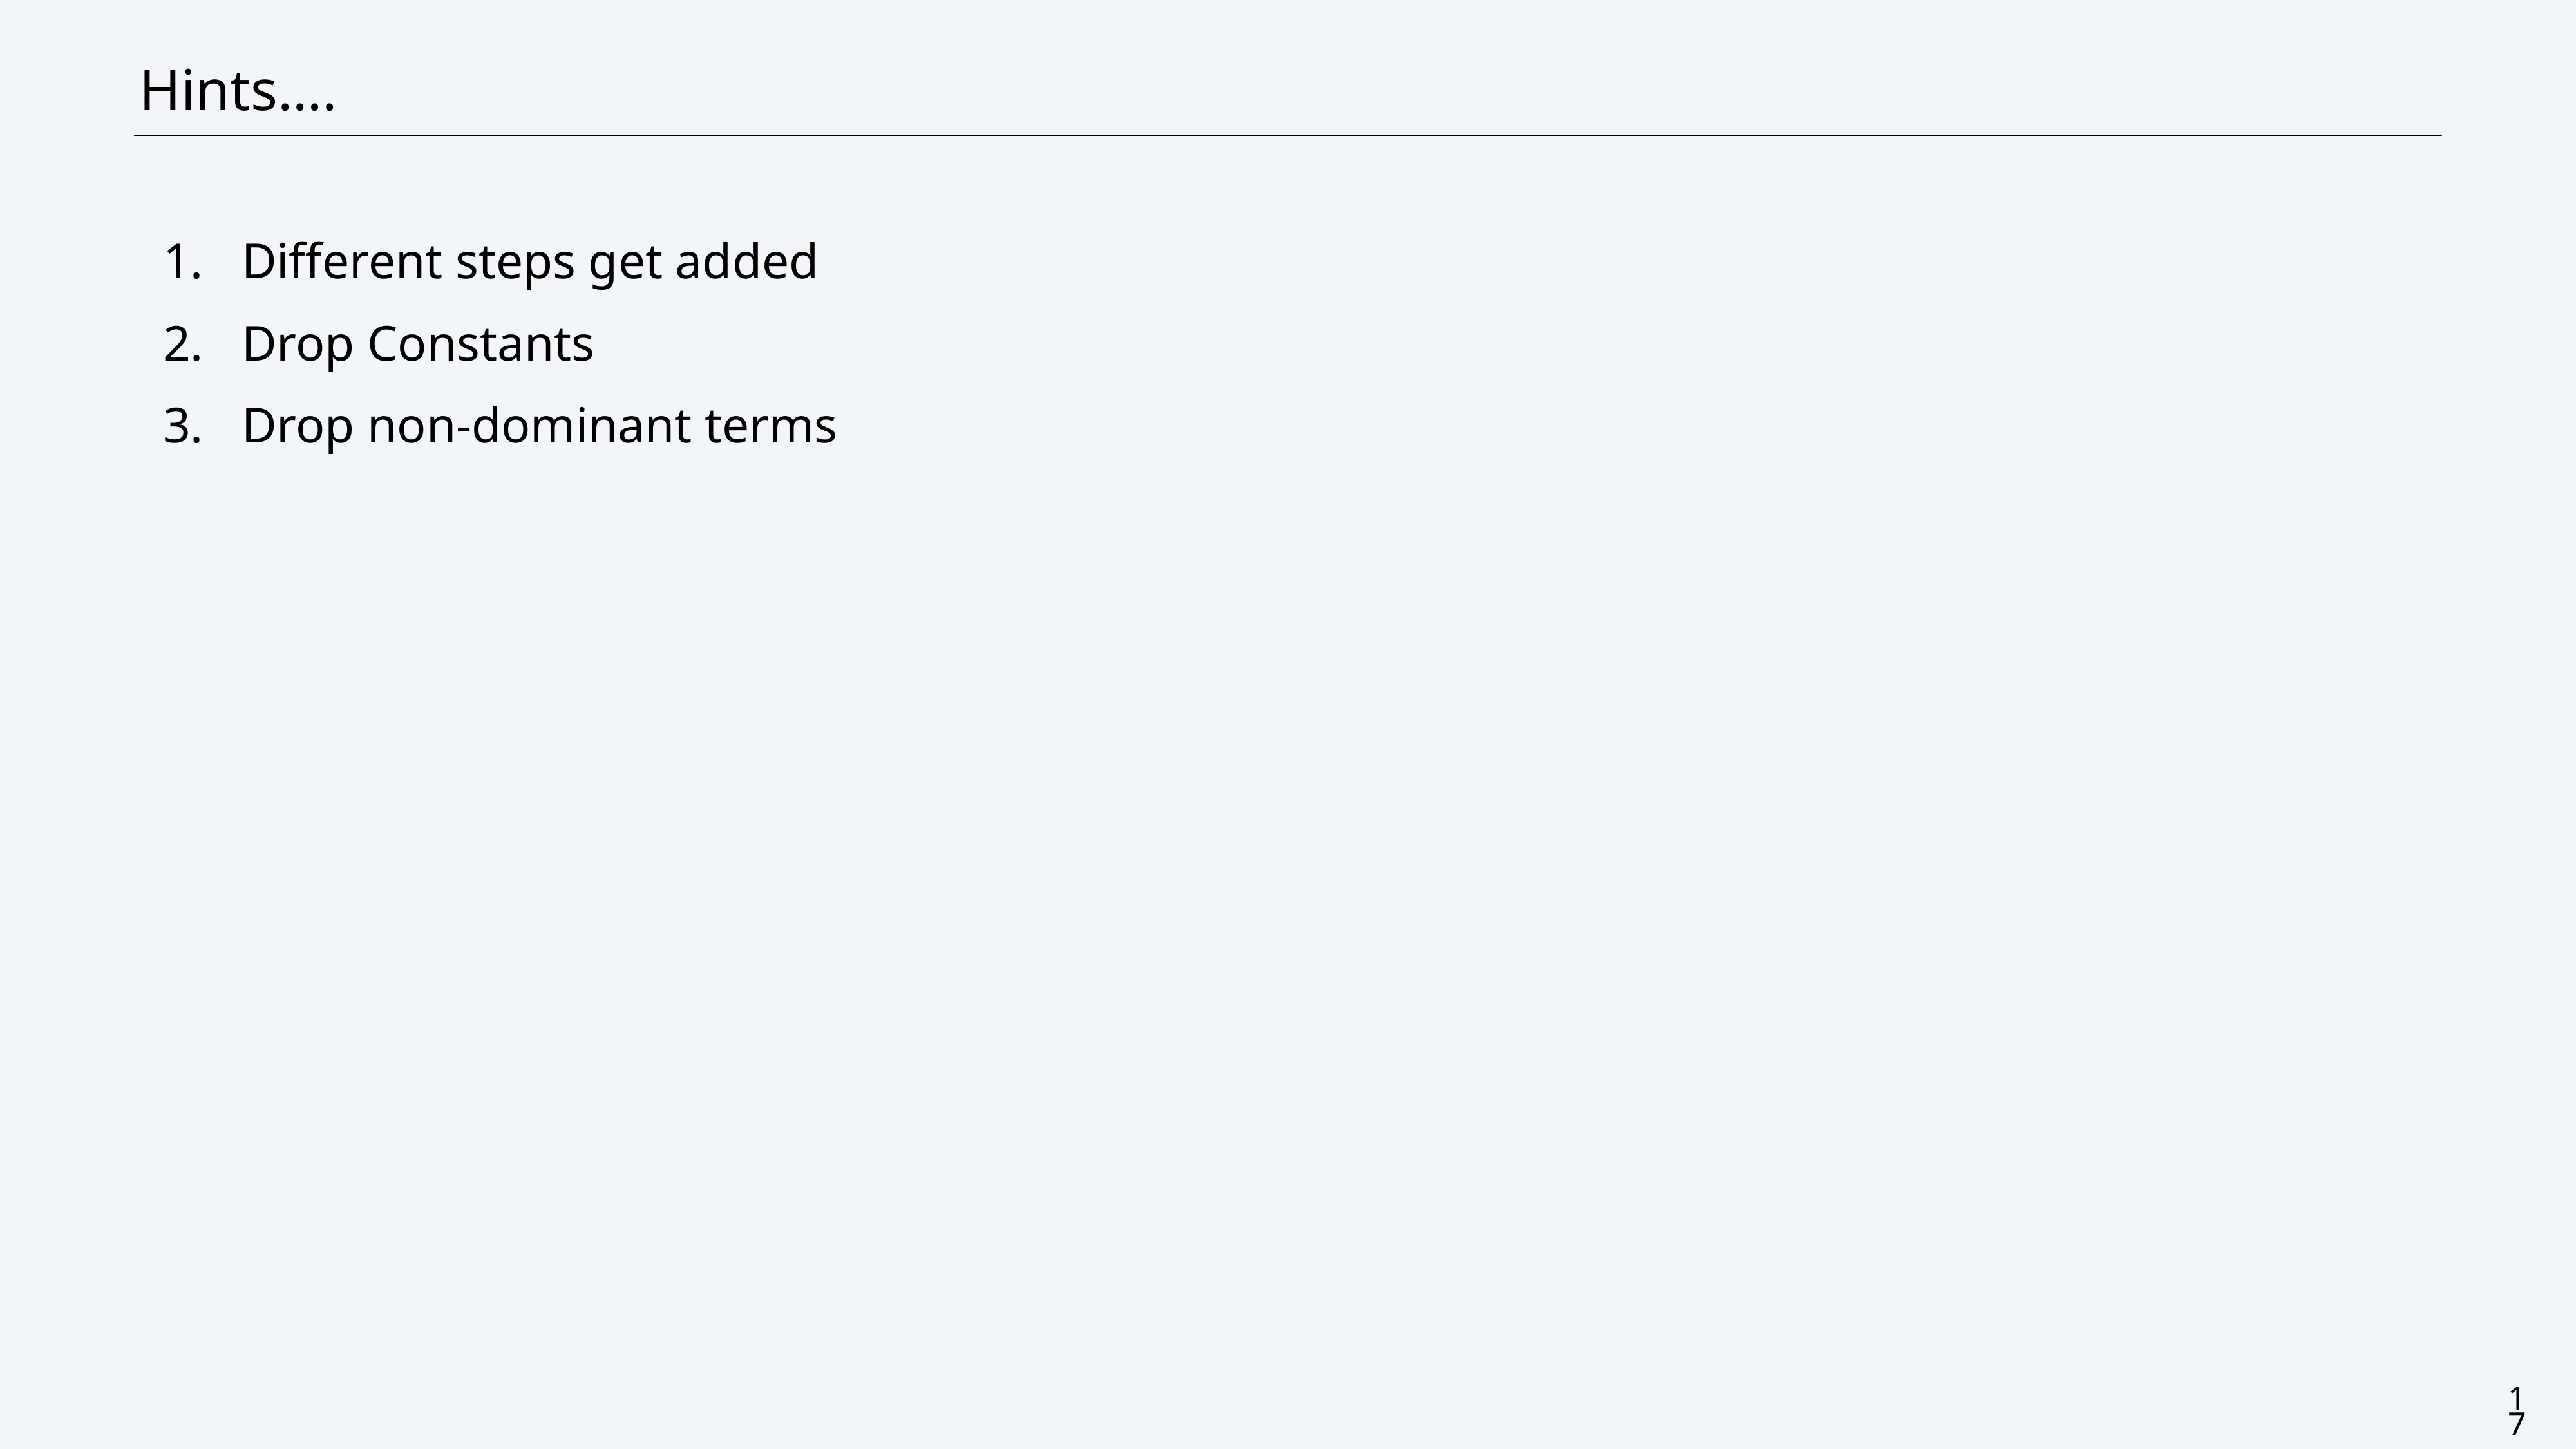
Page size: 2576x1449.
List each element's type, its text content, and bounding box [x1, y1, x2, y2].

title Hints…. [133, 39, 2320, 136]
list Different steps get added Drop Constants Drop non-dominant terms [157, 225, 2297, 1310]
slide_number 17 [2504, 1379, 2546, 1427]
